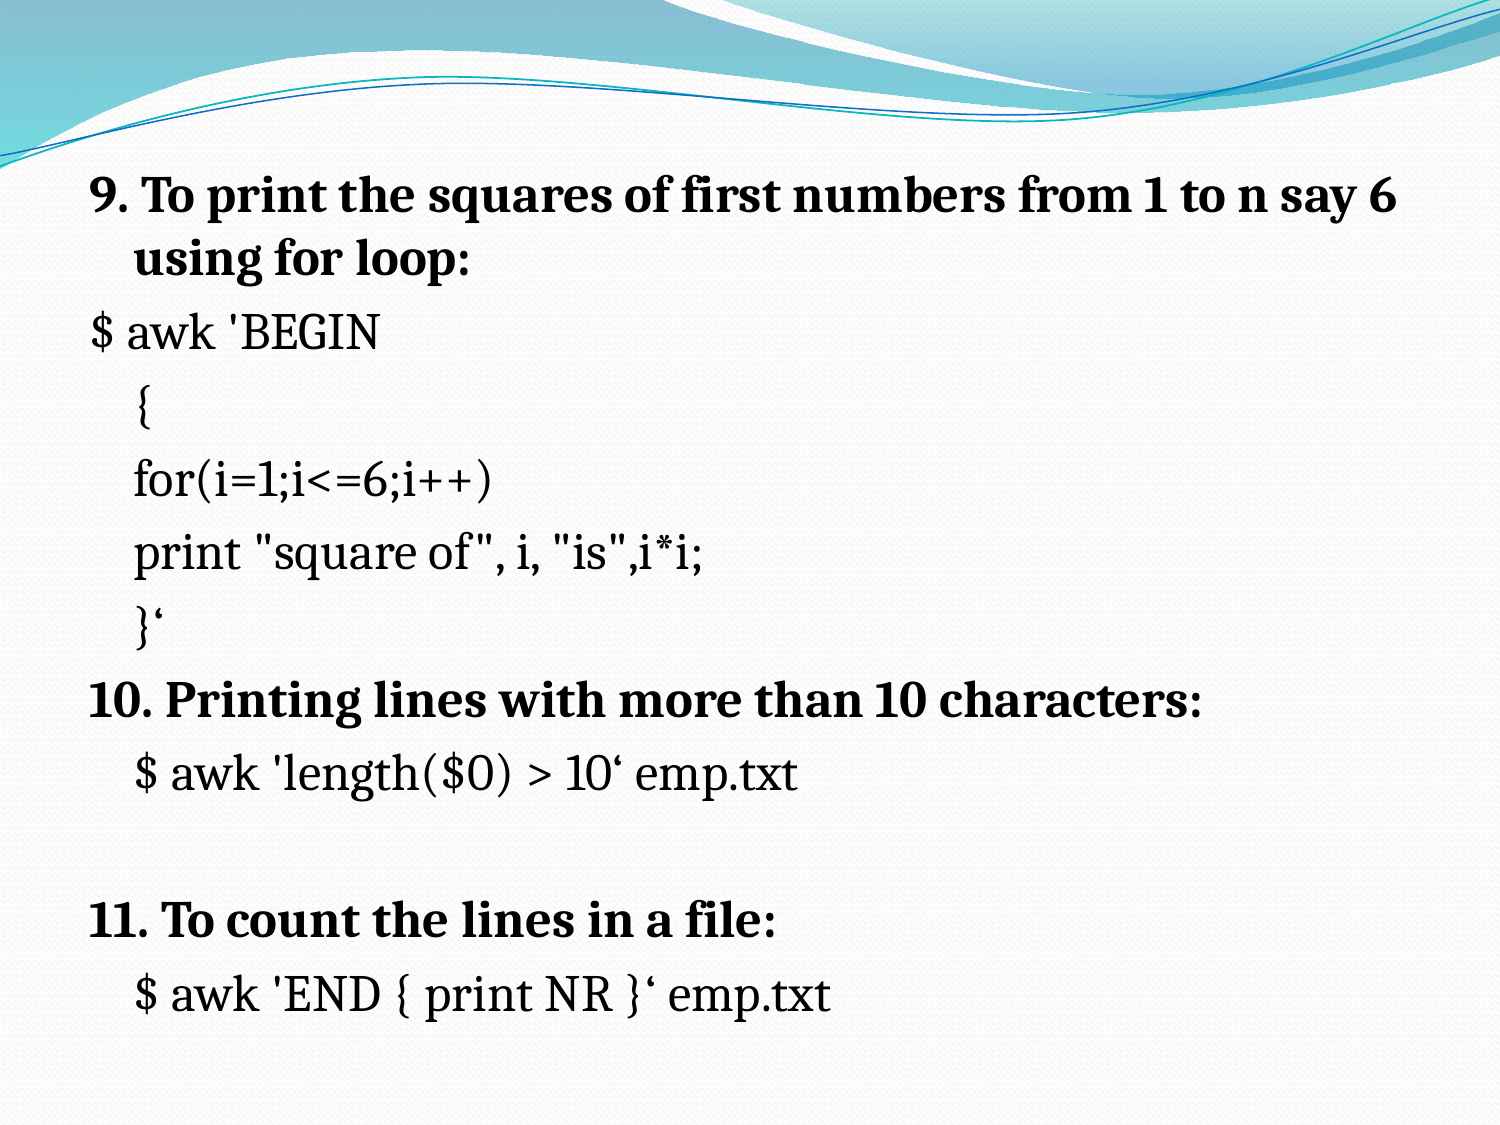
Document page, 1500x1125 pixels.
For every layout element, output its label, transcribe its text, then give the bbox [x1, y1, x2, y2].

list 9. To print the squares of first numbers from 1 to n say 6 using for loop: $ awk 'BEGIN { for(i=1;i<=6;i++) print "square of", i, "is",i*i; }‘ 10. Printing lines with more than 10 characters: $ awk 'length($0) > 10‘ emp.txt 11. To count the lines in a file: $ awk 'END { print NR }‘ emp.txt [75, 152, 1425, 1038]
